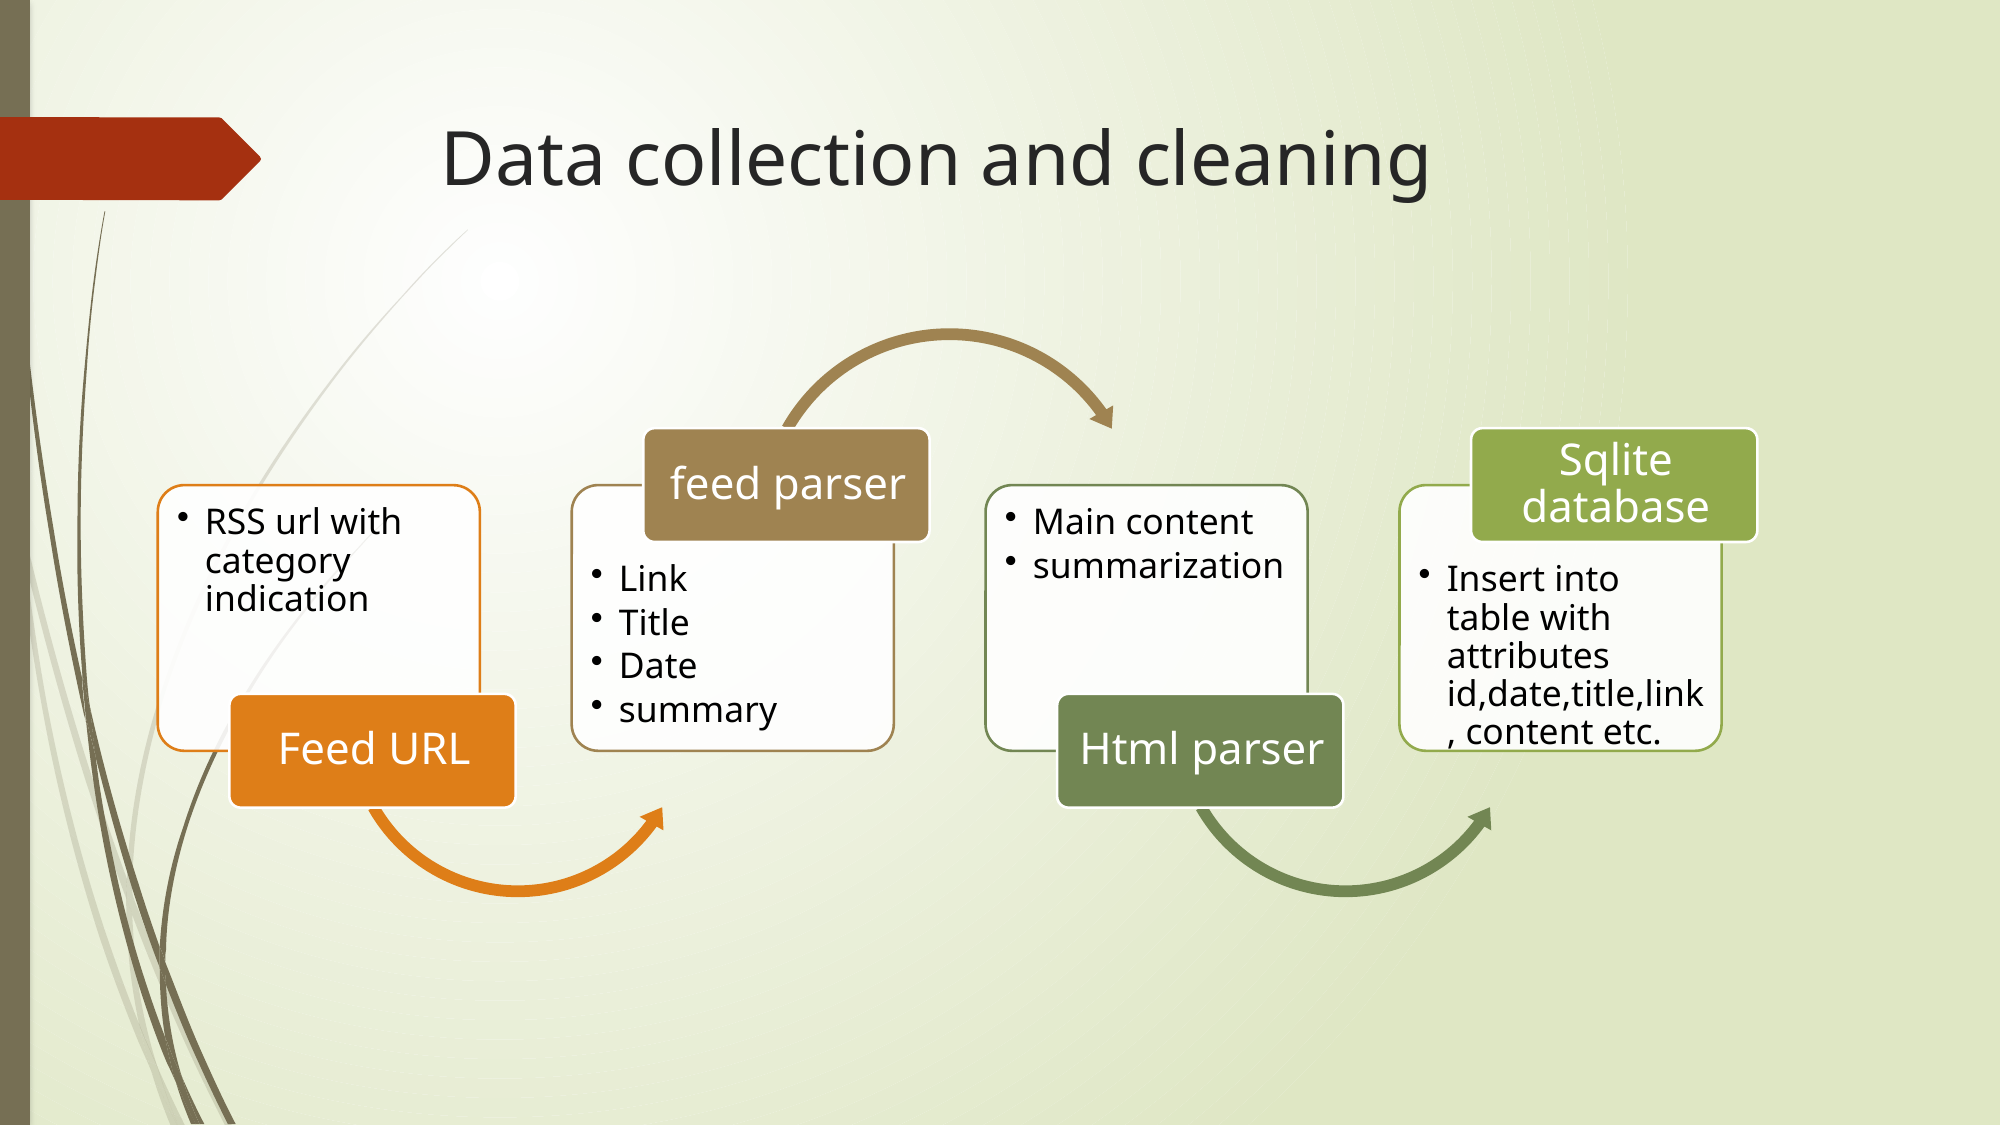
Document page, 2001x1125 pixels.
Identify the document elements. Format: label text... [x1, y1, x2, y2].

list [156, 229, 1759, 1006]
title Data collection and cleaning [425, 102, 1888, 313]
